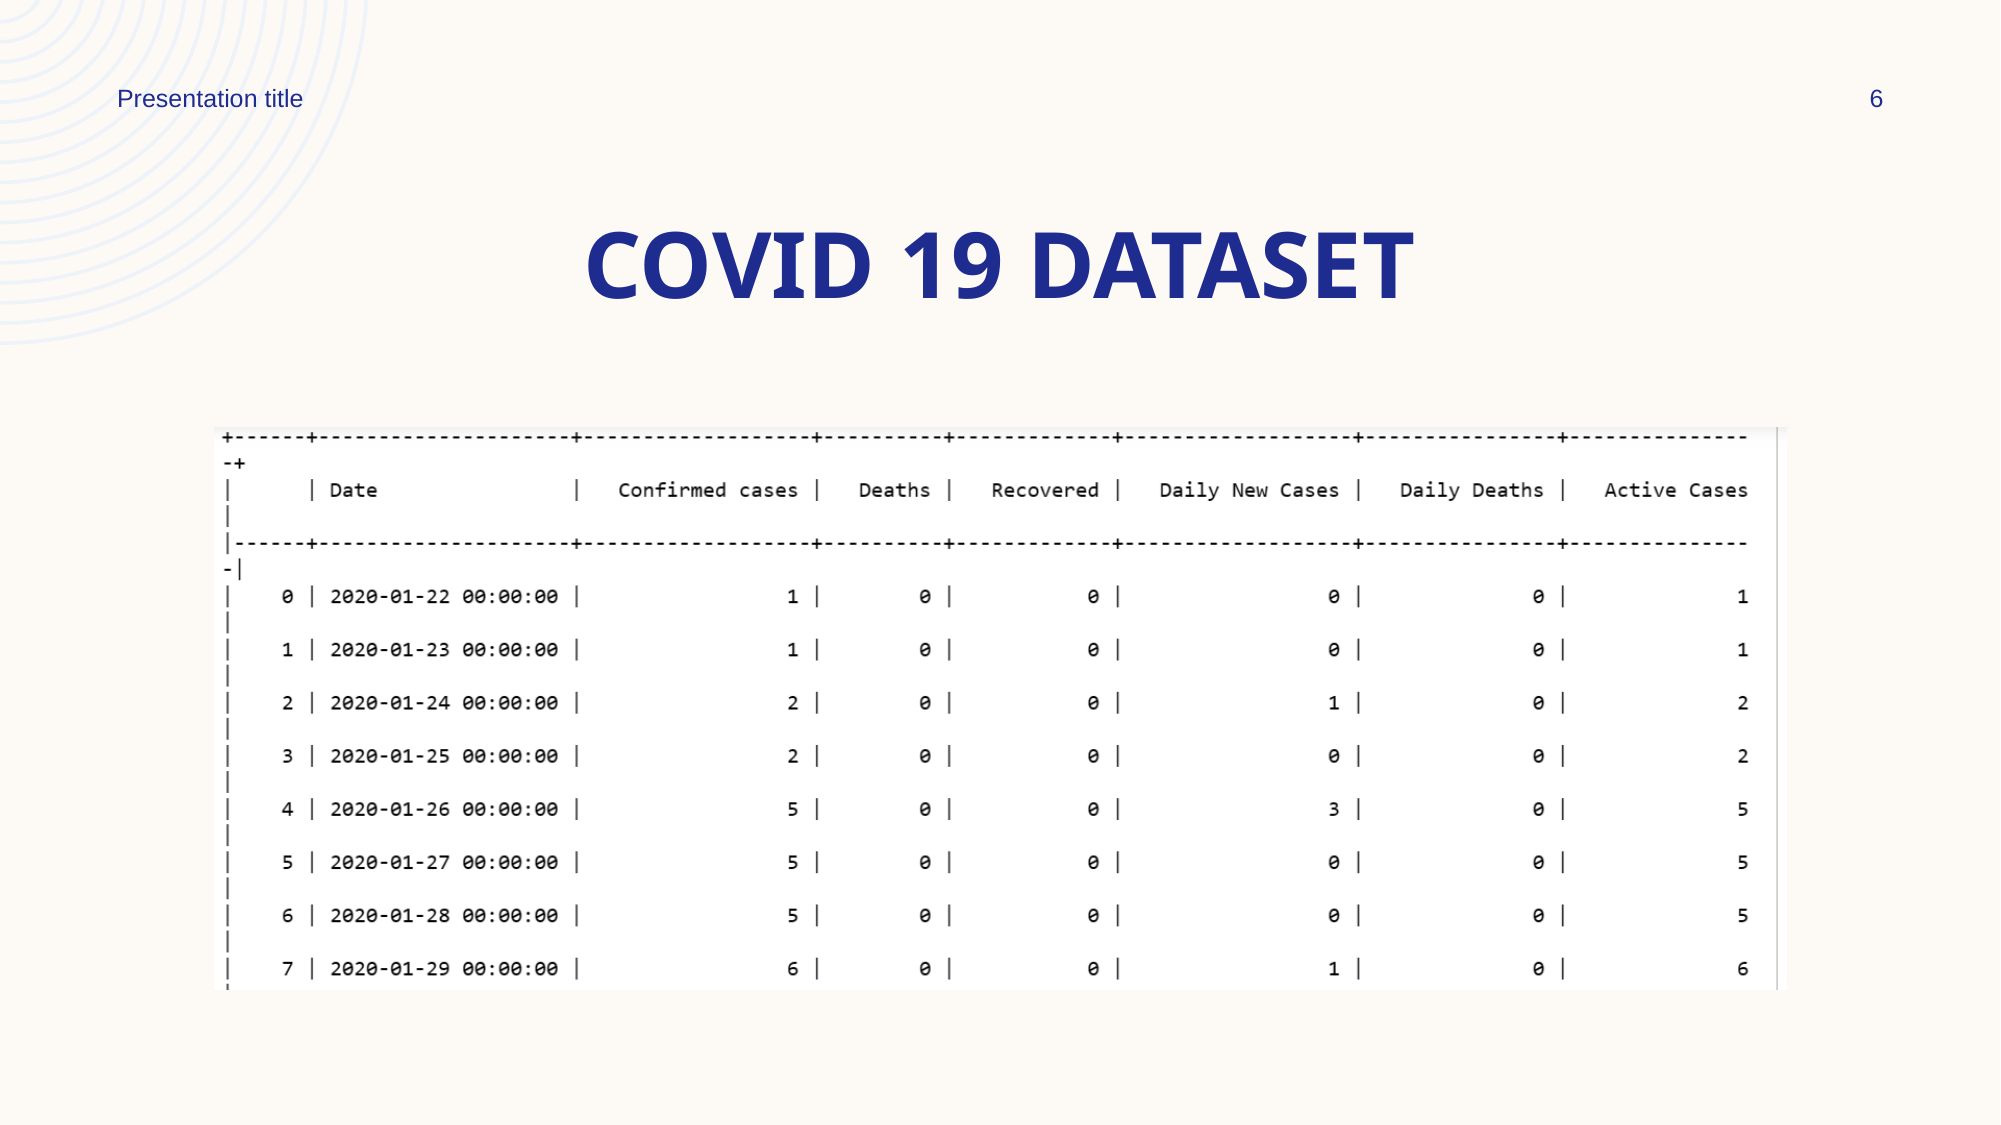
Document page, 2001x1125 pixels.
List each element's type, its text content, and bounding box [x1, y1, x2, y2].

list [213, 427, 1787, 990]
footer Presentation title [101, 75, 627, 120]
slide_number 6 [1795, 75, 1958, 120]
title Covid 19 dataset [124, 199, 1875, 326]
